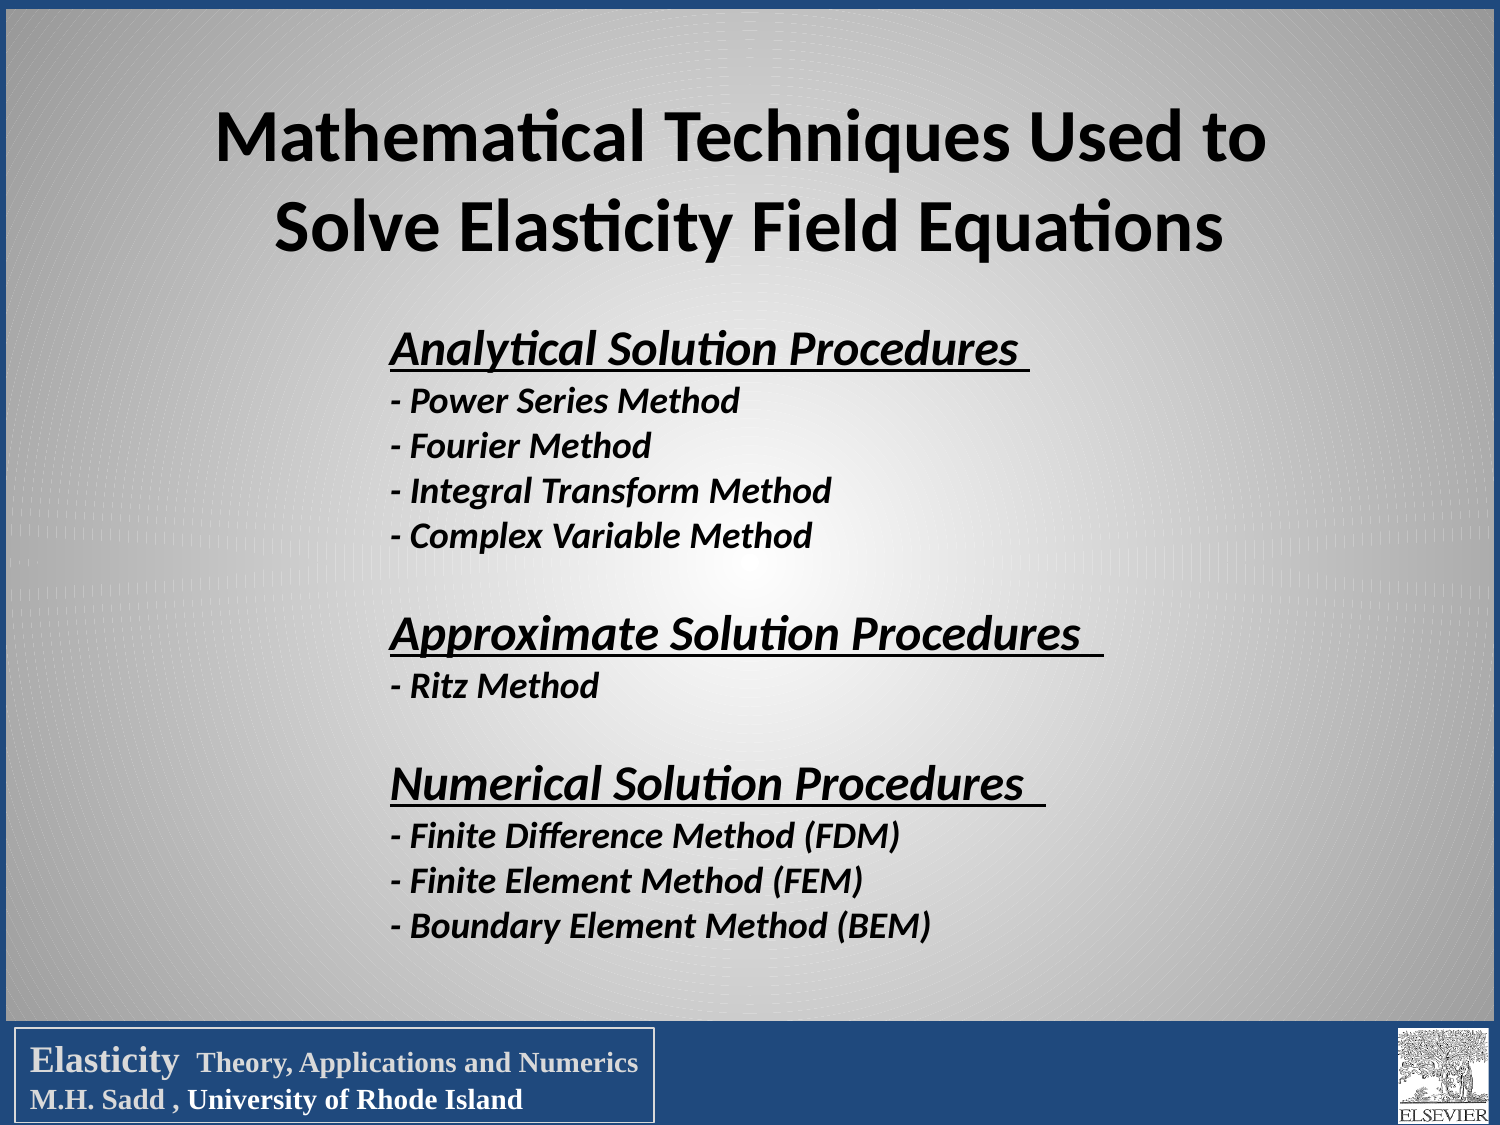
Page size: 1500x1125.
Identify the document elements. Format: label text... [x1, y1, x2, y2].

text_box Elasticity Theory, Applications and Numerics M.H. Sadd , University of Rhode Island [15, 1027, 655, 1123]
picture [1397, 1028, 1489, 1124]
text_box [0, 1021, 1500, 1125]
text_box [0, 1, 1500, 1021]
